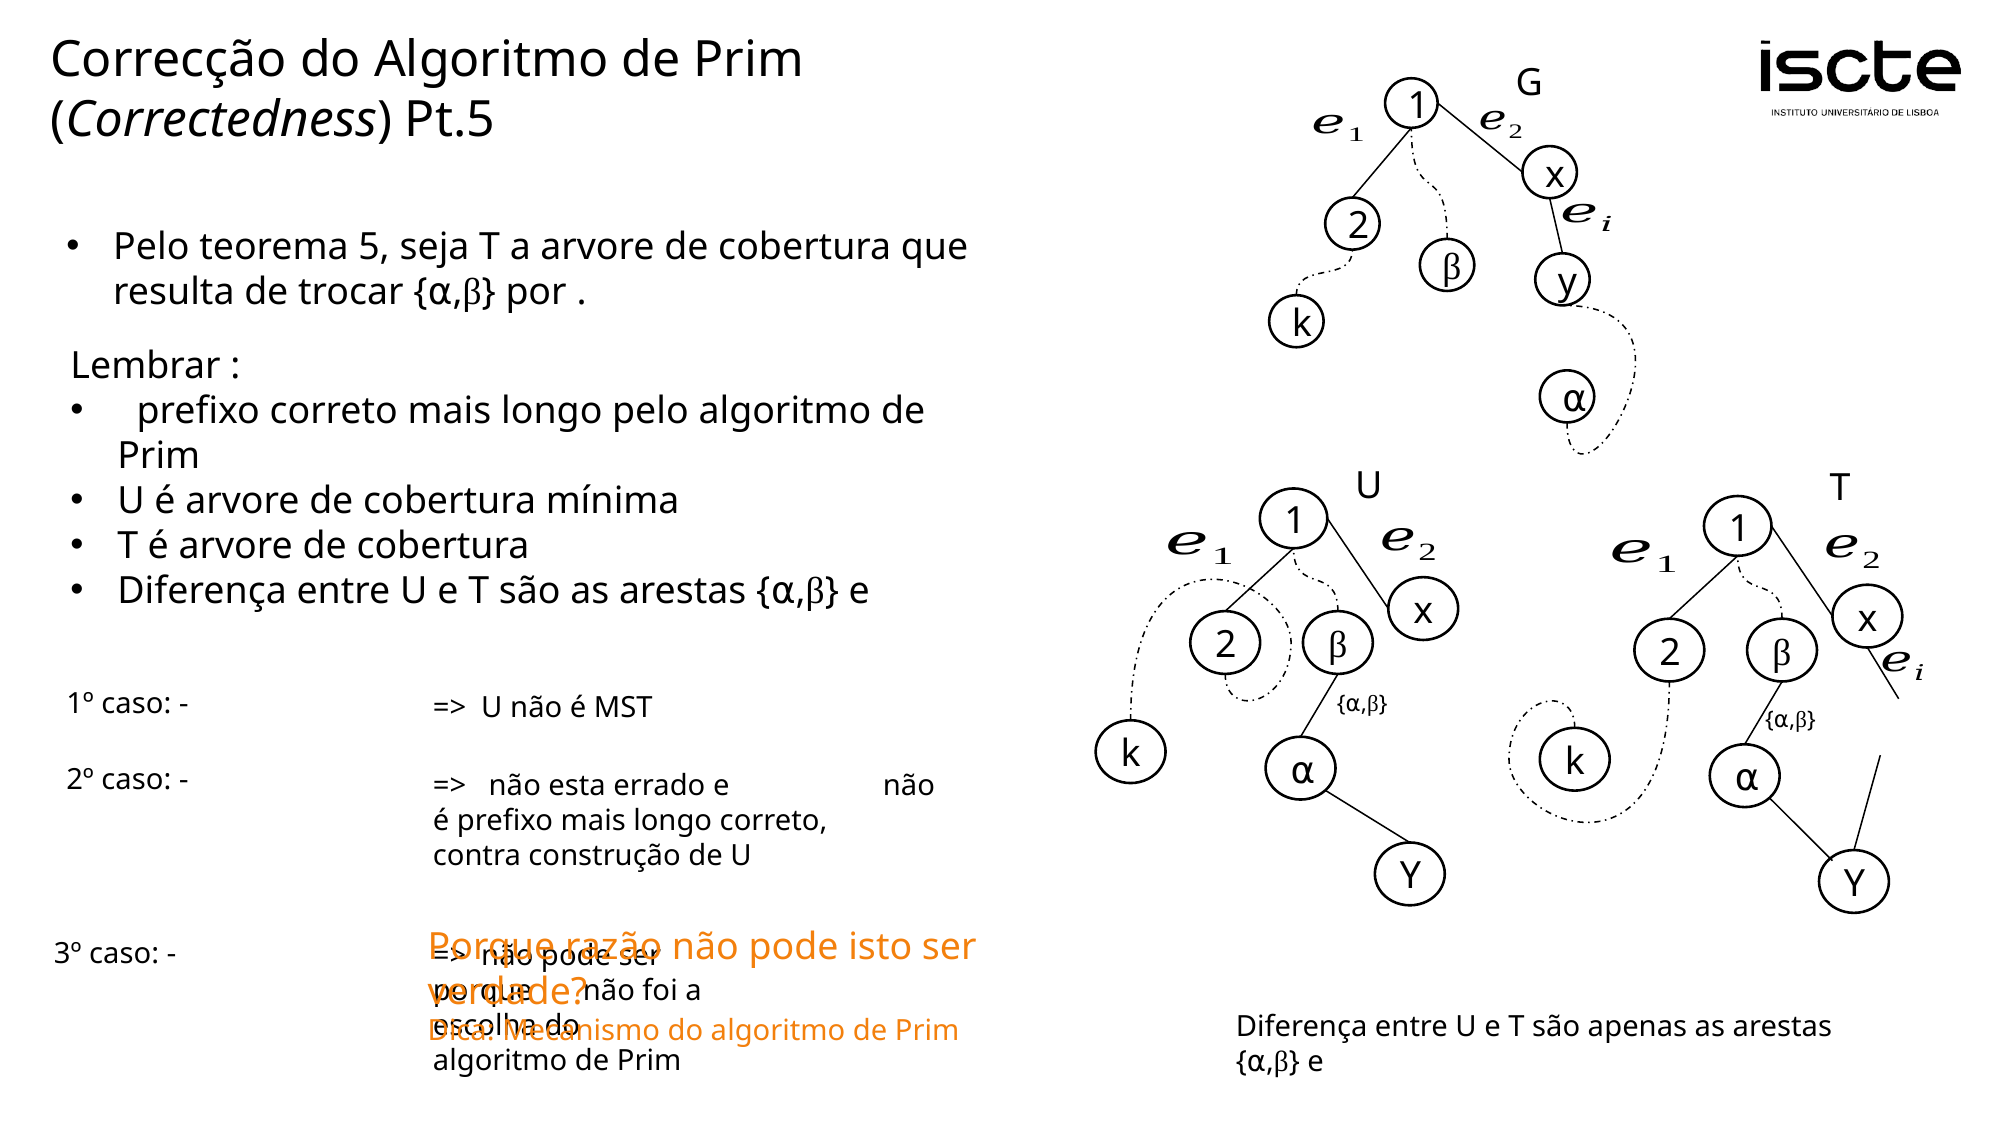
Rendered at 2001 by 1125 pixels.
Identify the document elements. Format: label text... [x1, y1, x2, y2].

picture [1747, 28, 1970, 132]
text_box β [1745, 617, 1819, 683]
text_box ⍺ [1708, 743, 1781, 809]
text_box 1 [1703, 494, 1773, 558]
text_box {⍺,β} [1790, 697, 1852, 740]
text_box 2 [1633, 617, 1706, 683]
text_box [1095, 453, 1459, 906]
text_box k [1538, 726, 1612, 792]
text_box Y [1817, 849, 1891, 915]
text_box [1565, 658, 1644, 719]
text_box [1853, 754, 1881, 851]
text_box => não pode ser porque não foi a escolha do algoritmo de Prim [418, 1054, 765, 1119]
text_box Correcção do Algoritmo de Prim (Correctedness) Pt.5 [35, 19, 1056, 154]
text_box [1669, 525, 1705, 619]
text_box x [1831, 583, 1904, 649]
text_box Porque razão não pode isto ser verdade? Dica: Mecanismo do algoritmo de Prim [412, 914, 1096, 1054]
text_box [1728, 564, 1792, 610]
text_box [1867, 647, 1899, 700]
text_box [1784, 461, 1899, 522]
text_box => U não é MST [418, 681, 737, 766]
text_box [1771, 525, 1843, 595]
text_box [1268, 49, 1613, 423]
text_box T [1814, 455, 1930, 516]
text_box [1744, 681, 1783, 745]
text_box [1769, 797, 1833, 861]
